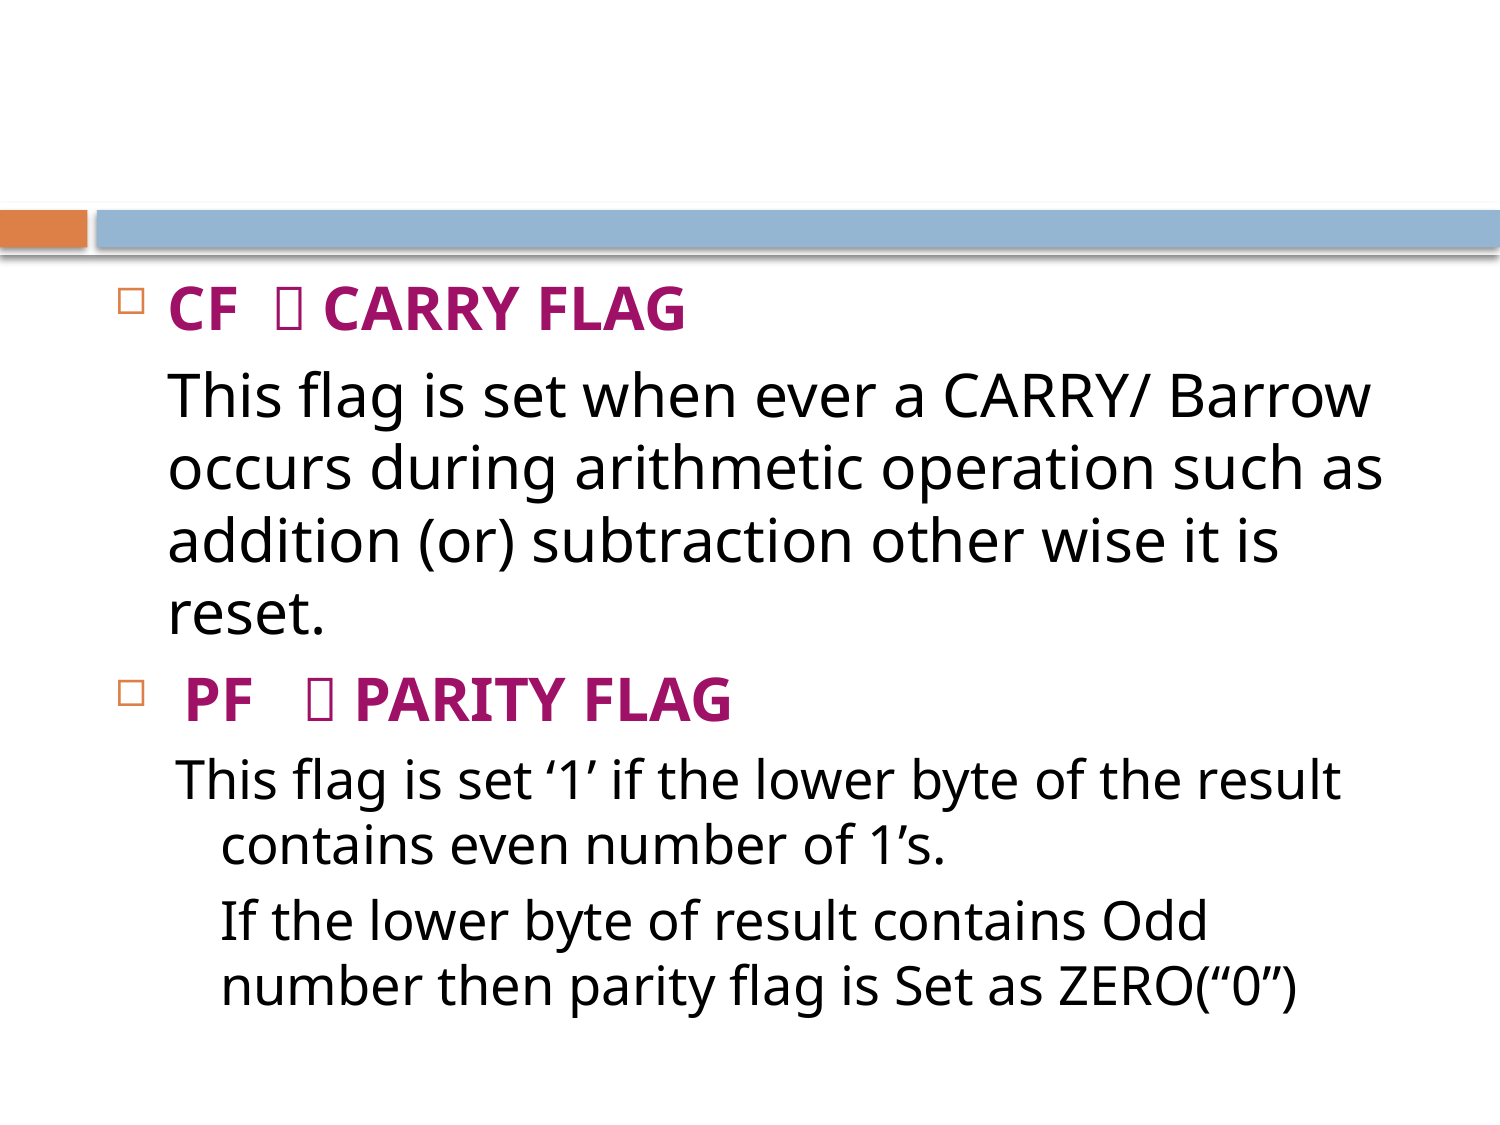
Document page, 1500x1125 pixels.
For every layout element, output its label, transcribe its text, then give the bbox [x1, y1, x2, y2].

list CF  CARRY FLAG This flag is set when ever a CARRY/ Barrow occurs during arithmetic operation such as addition (or) subtraction other wise it is reset. PF  PARITY FLAG This flag is set ‘1’ if the lower byte of the result contains even number of 1’s. If the lower byte of result contains Odd number then parity flag is Set as ZERO(“0”) [100, 262, 1438, 1000]
